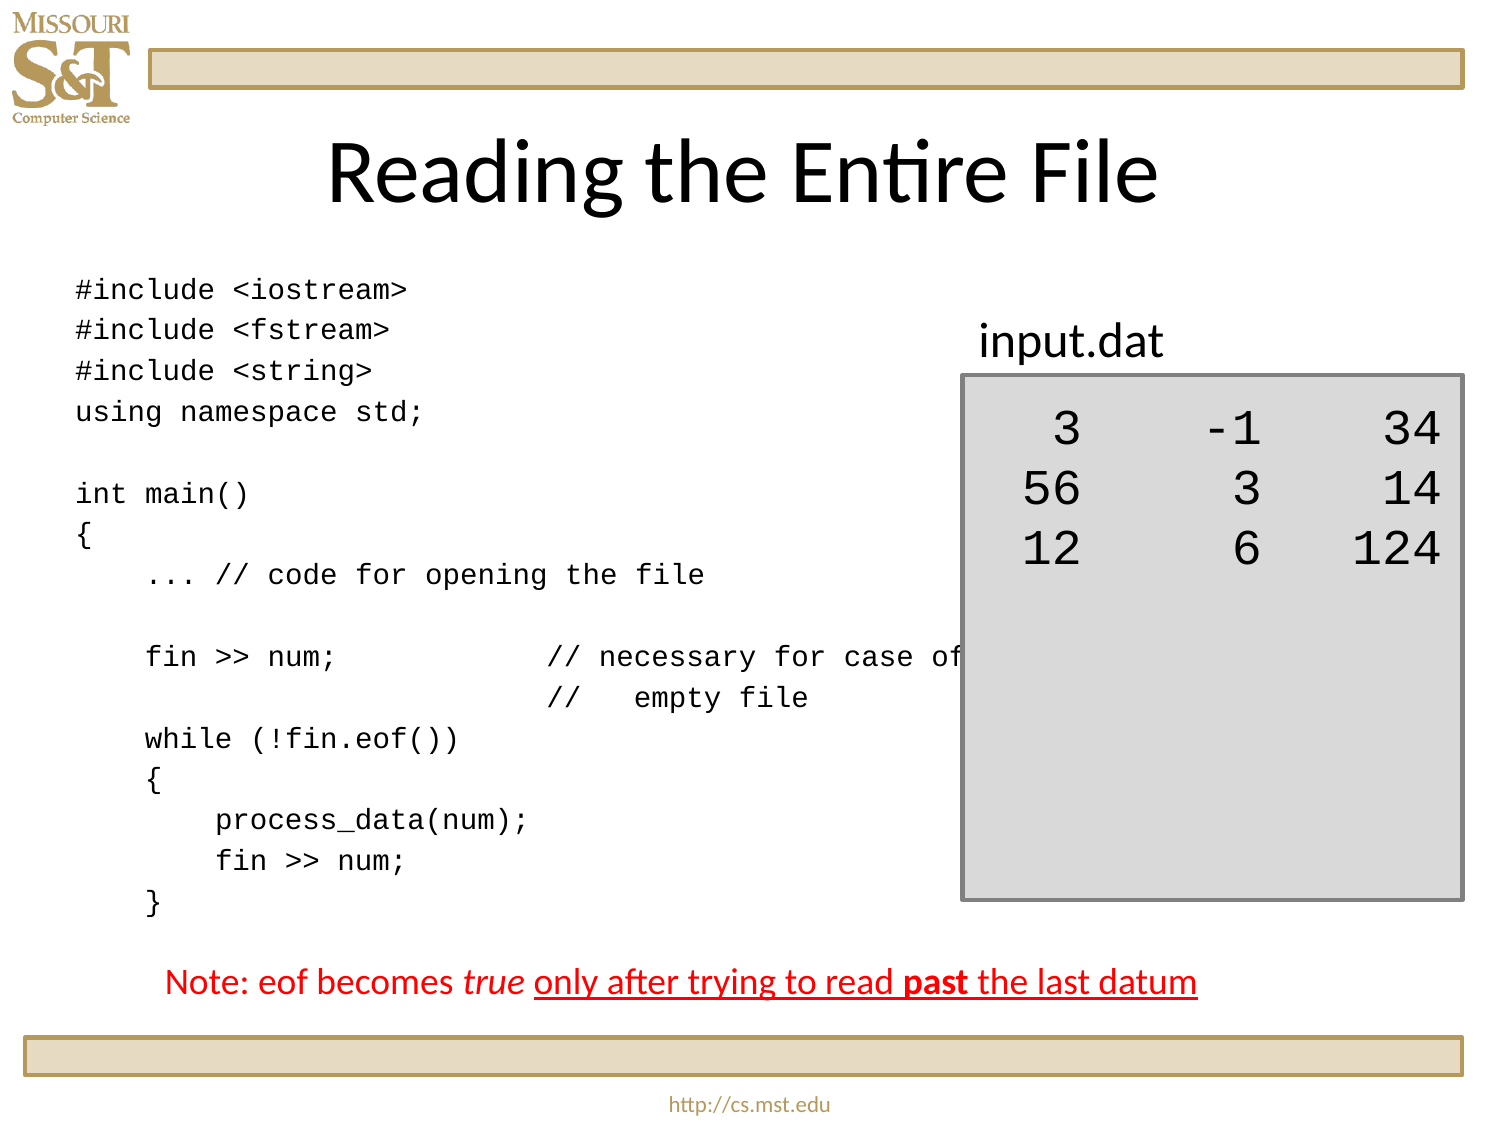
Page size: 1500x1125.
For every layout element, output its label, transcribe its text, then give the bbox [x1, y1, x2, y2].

text_box 3 -1 34 56 3 14 12 6 124 [977, 387, 1457, 583]
picture [12, 12, 130, 126]
text_box Note: eof becomes true only after trying to read past the last datum [150, 949, 1388, 1010]
text_box [960, 373, 1465, 902]
text_box input.dat [963, 299, 1180, 375]
title Reading the Entire File [24, 99, 1463, 233]
list #include <iostream> #include <fstream> #include <string> using namespace std; int main() { ... // code for opening the file fin >> num; // necessary for case of // empty file while (!fin.eof()) { process_data(num); fin >> num; } [24, 262, 1463, 1005]
